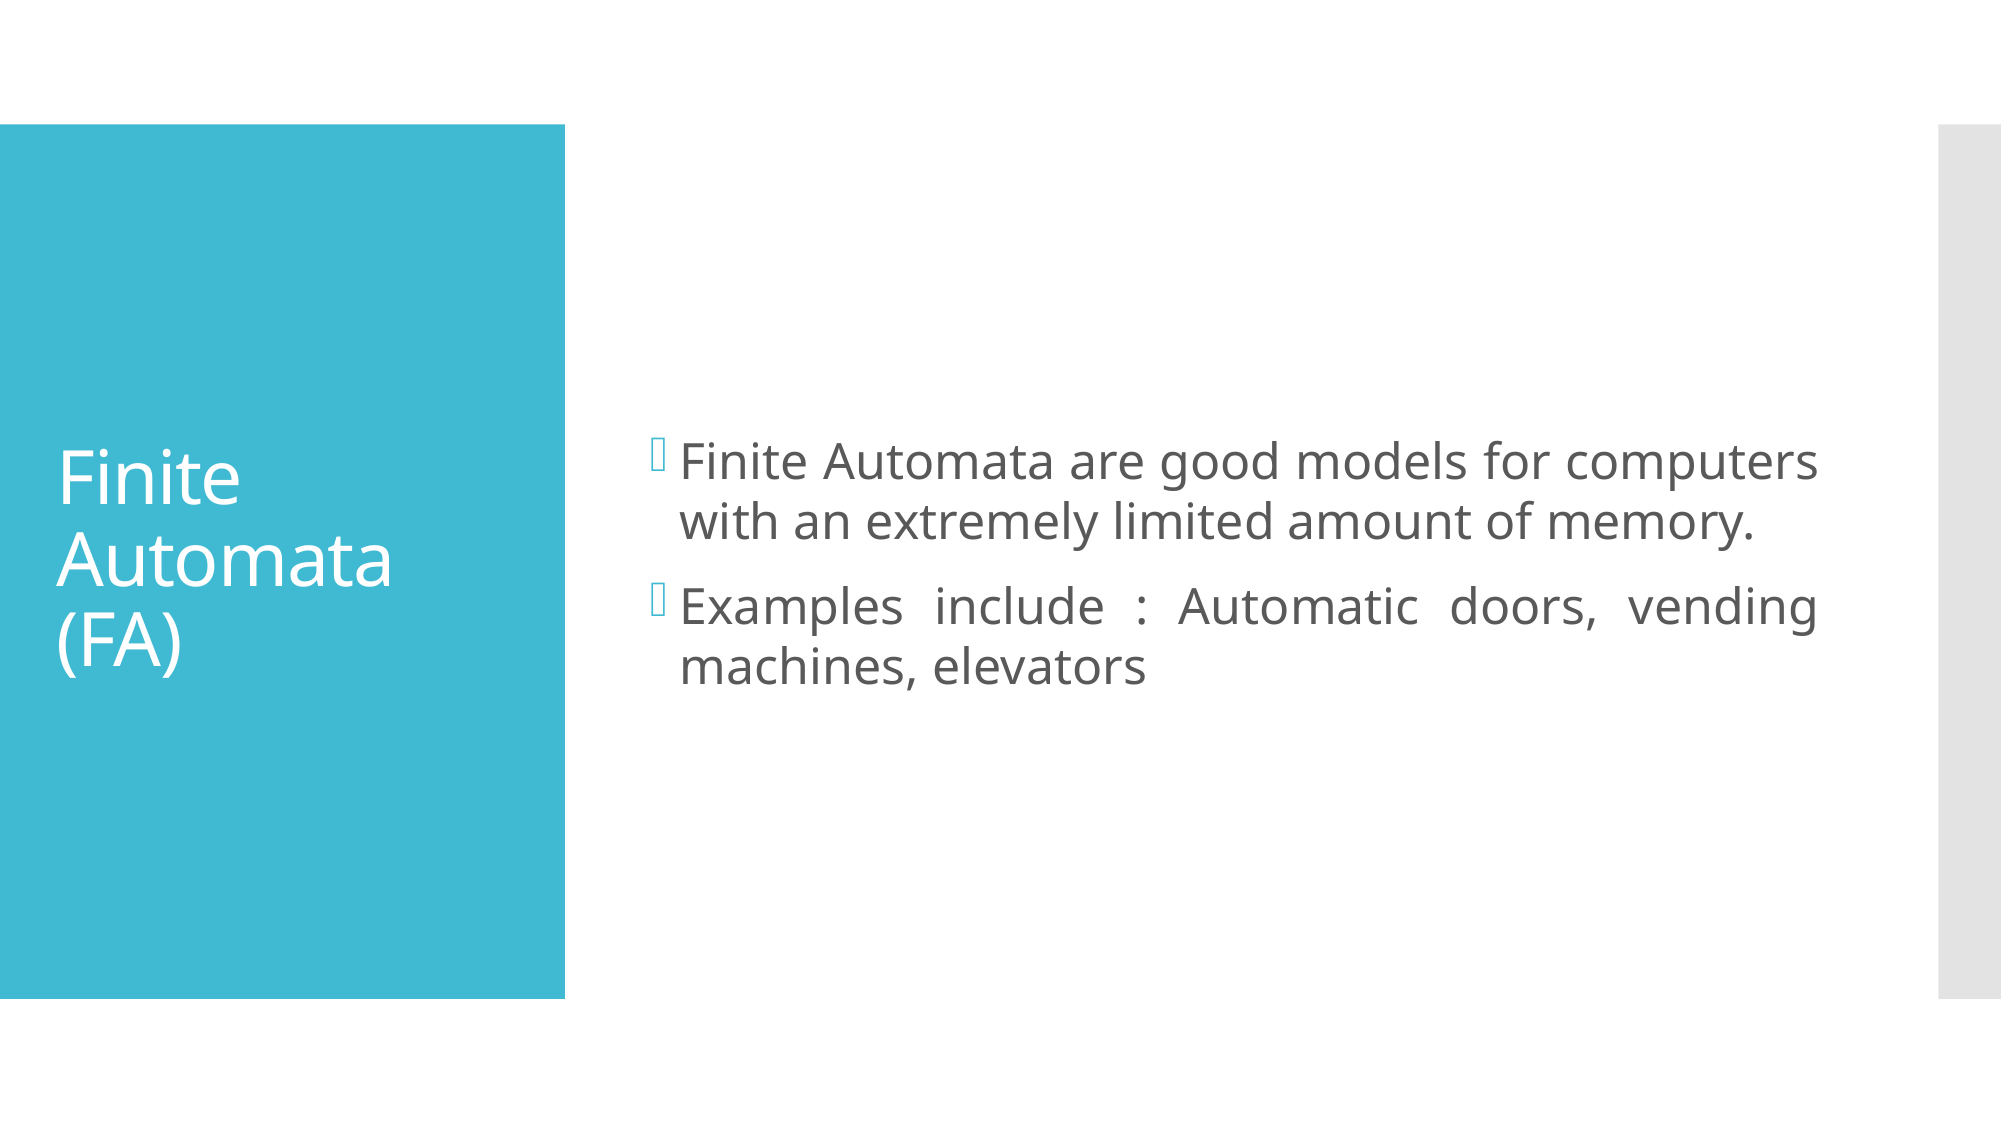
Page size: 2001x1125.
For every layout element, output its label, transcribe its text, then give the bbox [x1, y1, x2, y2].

list Finite Automata are good models for computers with an extremely limited amount of memory. Examples include : Automatic doors, vending machines, elevators [634, 141, 1835, 982]
title Finite Automata (FA) [41, 184, 525, 940]
